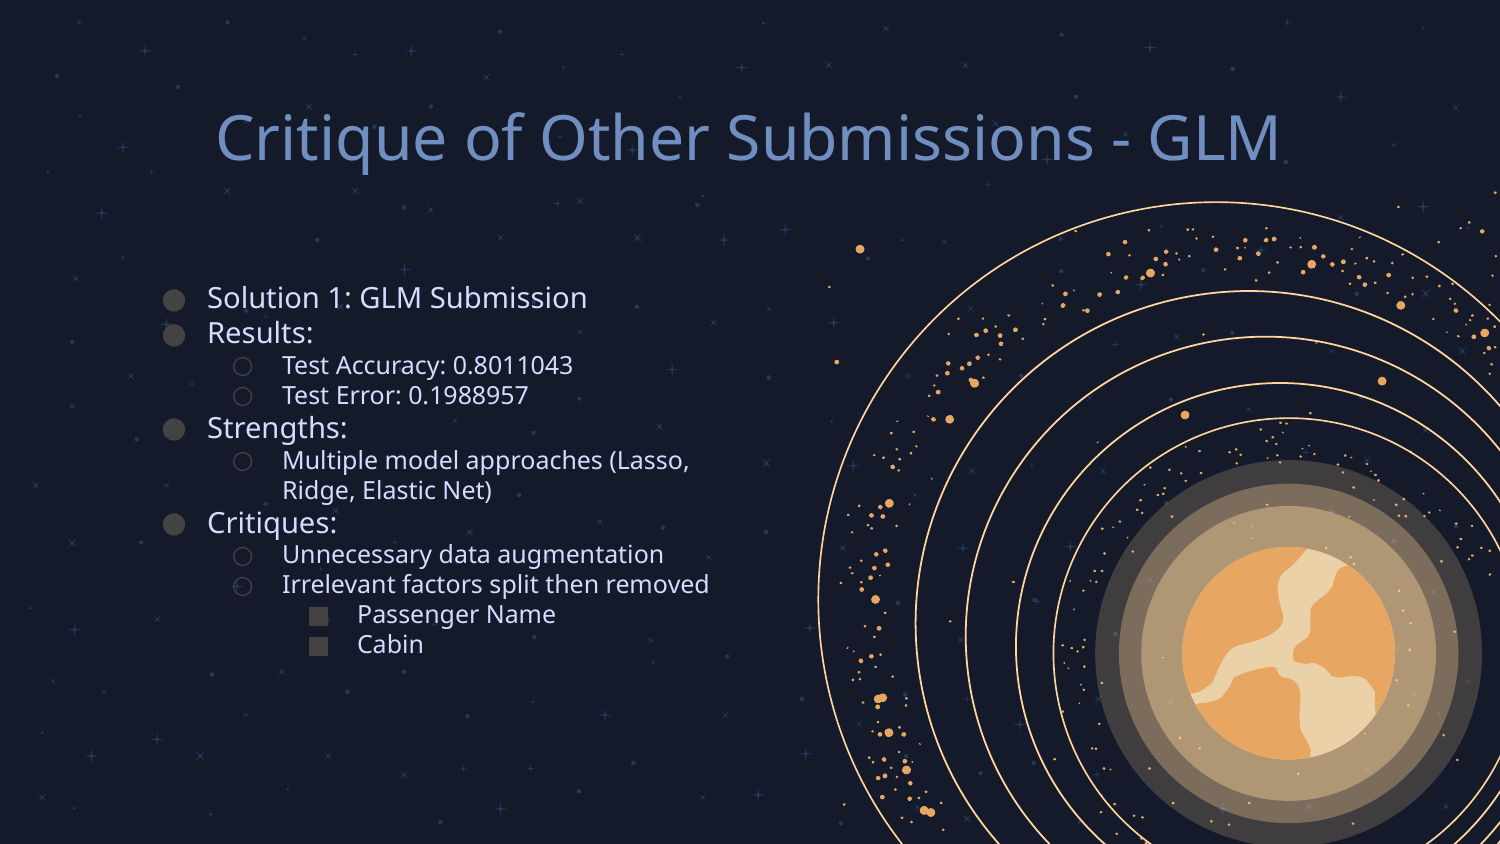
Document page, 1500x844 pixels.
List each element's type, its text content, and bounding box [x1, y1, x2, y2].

list Solution 1: GLM Submission Results: Test Accuracy: 0.8011043 Test Error: 0.1988957 Strengths: Multiple model approaches (Lasso, Ridge, Elastic Net) Critiques: Unnecessary data augmentation Irrelevant factors split then removed Passenger Name Cabin [116, 264, 439, 657]
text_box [444, 0, 1500, 844]
title Critique of Other Submissions - GLM [116, 88, 439, 183]
